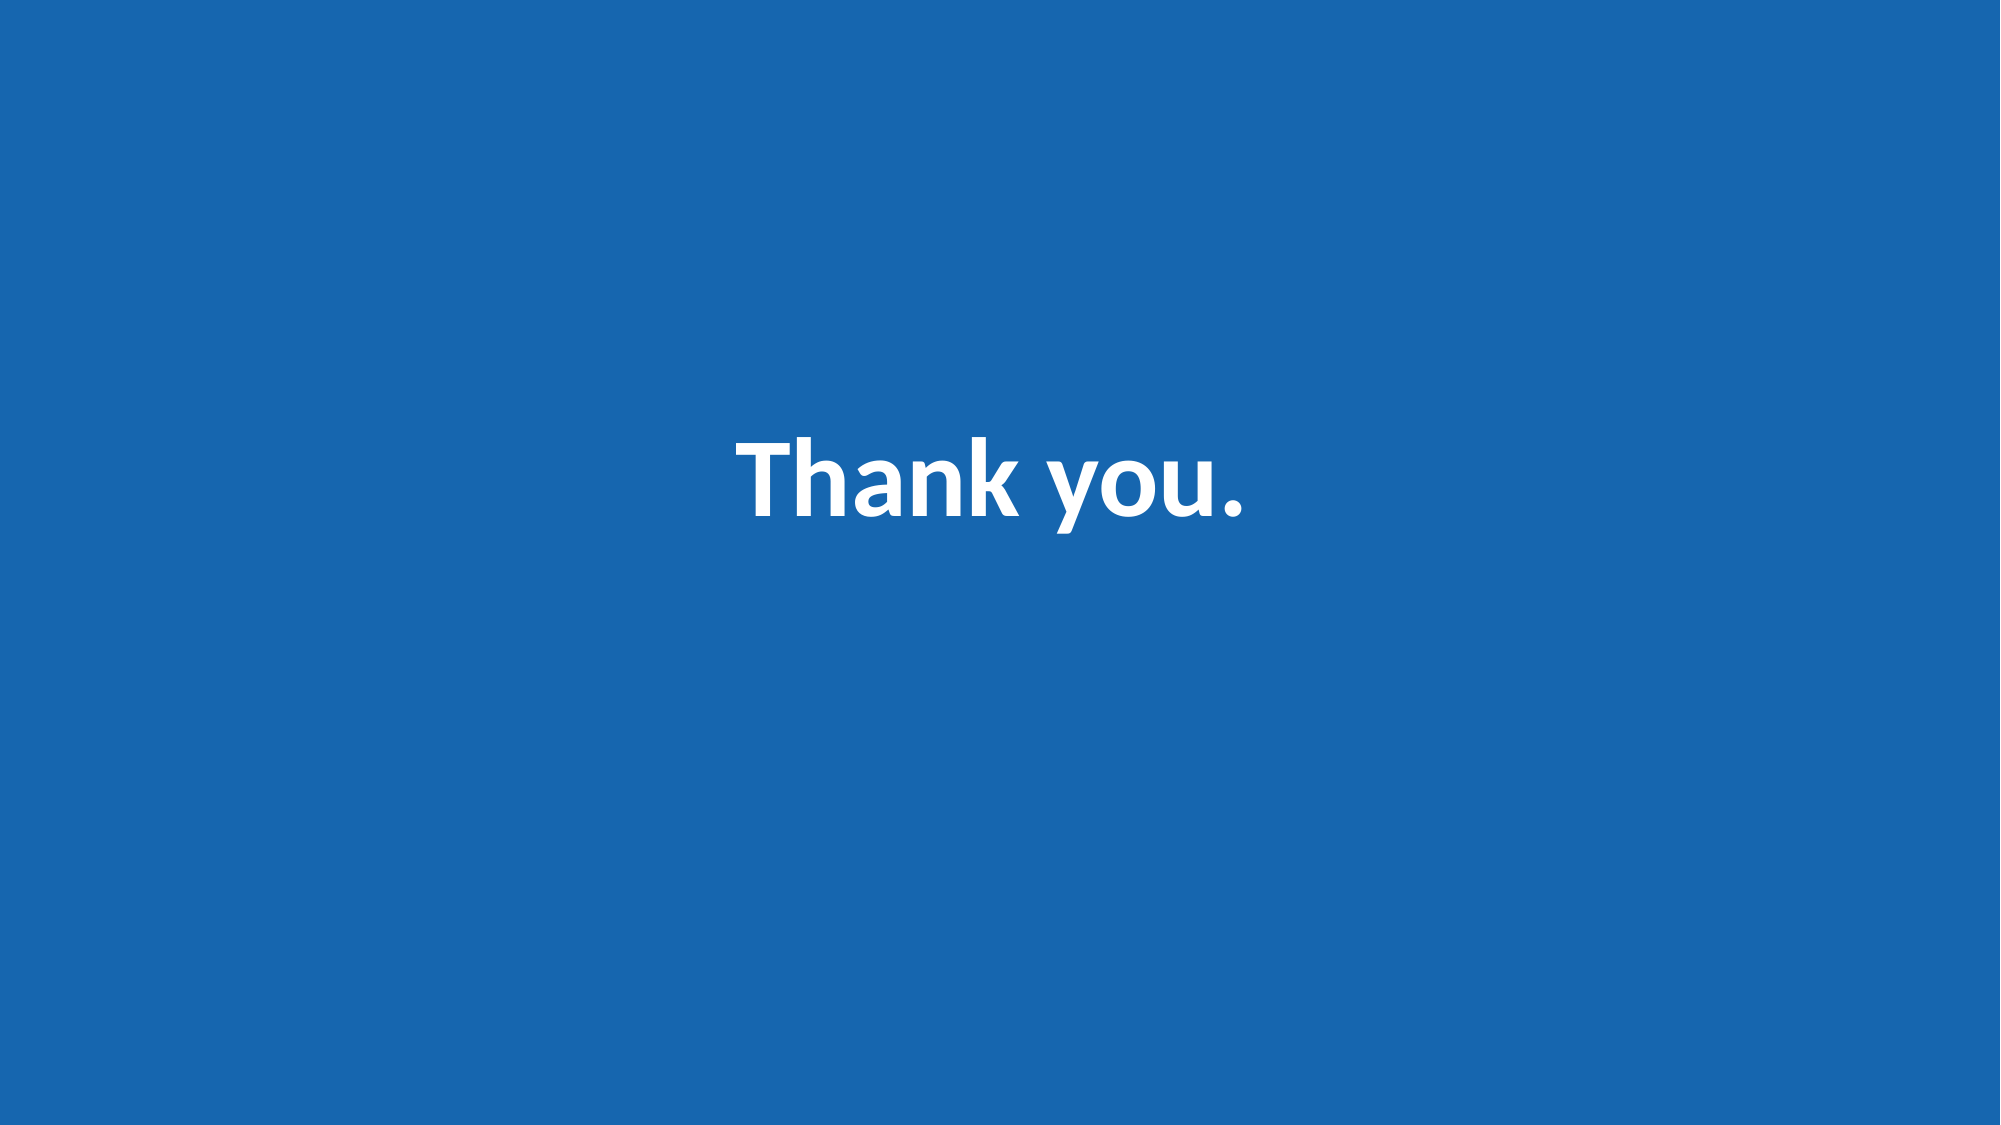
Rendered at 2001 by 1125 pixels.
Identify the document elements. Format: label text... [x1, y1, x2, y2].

title Thank you. [287, 387, 1713, 556]
